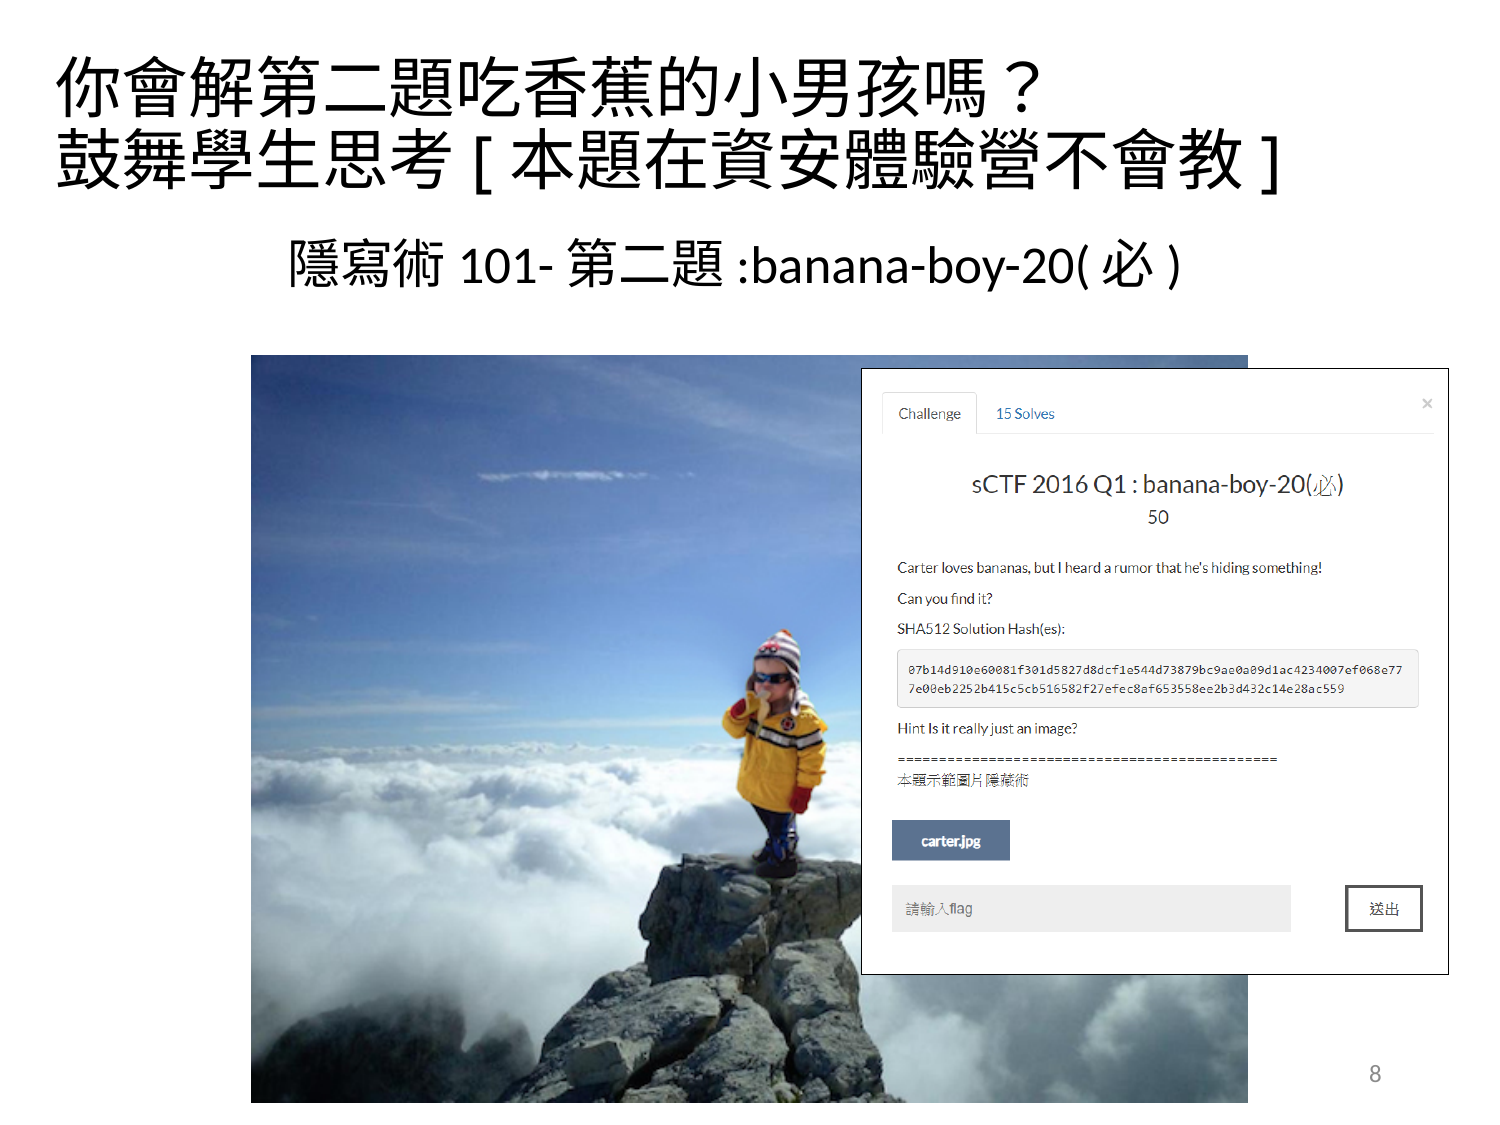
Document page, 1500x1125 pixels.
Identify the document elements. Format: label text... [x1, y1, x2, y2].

title 你會解第二題吃香蕉的小男孩嗎？ 鼓舞學生思考[本題在資安體驗營不會教] [40, 18, 1438, 236]
picture [251, 355, 1449, 1103]
list 隱寫術101-第二題:banana-boy-20(必) [272, 230, 1228, 309]
slide_number 8 [1248, 1042, 1397, 1103]
